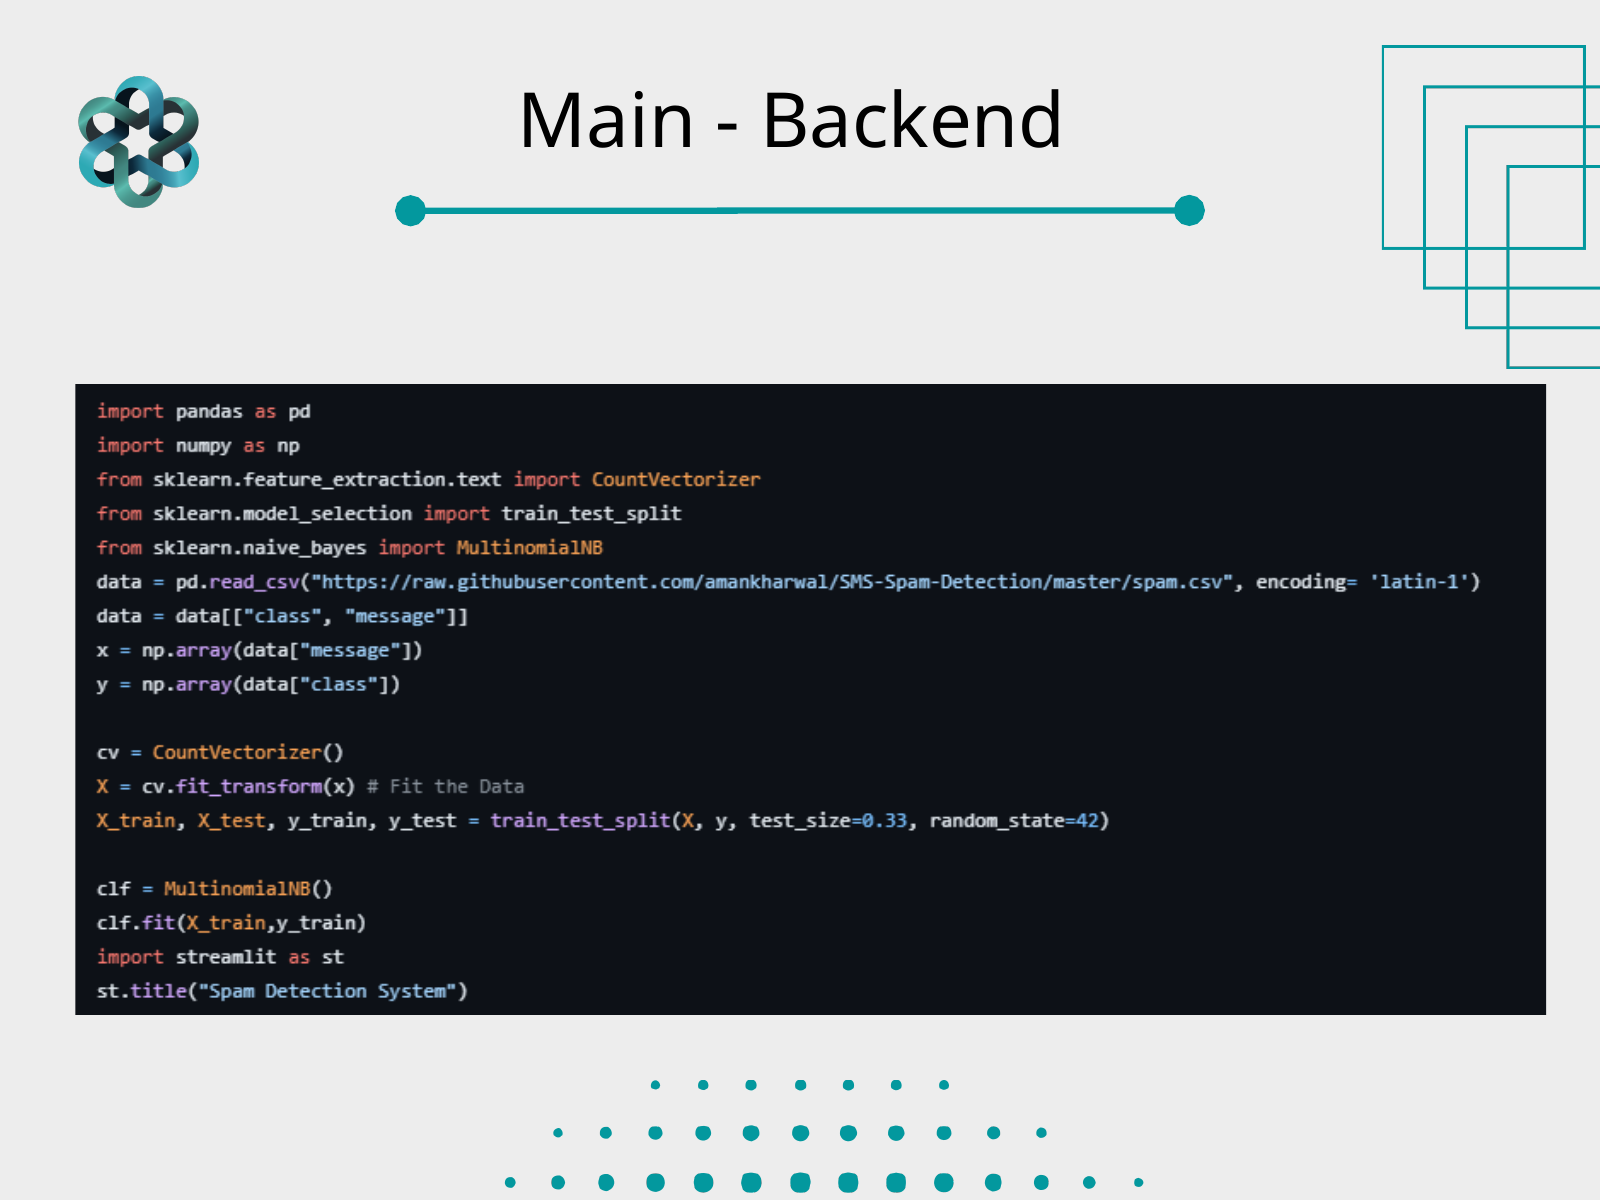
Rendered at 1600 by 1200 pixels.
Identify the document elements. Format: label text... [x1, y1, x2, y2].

text_box [312, 1080, 1288, 1200]
text_box Main - Backend [223, 87, 1360, 164]
text_box [1381, 45, 1600, 369]
text_box [400, 200, 1200, 222]
text_box [75, 384, 1547, 1015]
text_box [75, 76, 202, 208]
